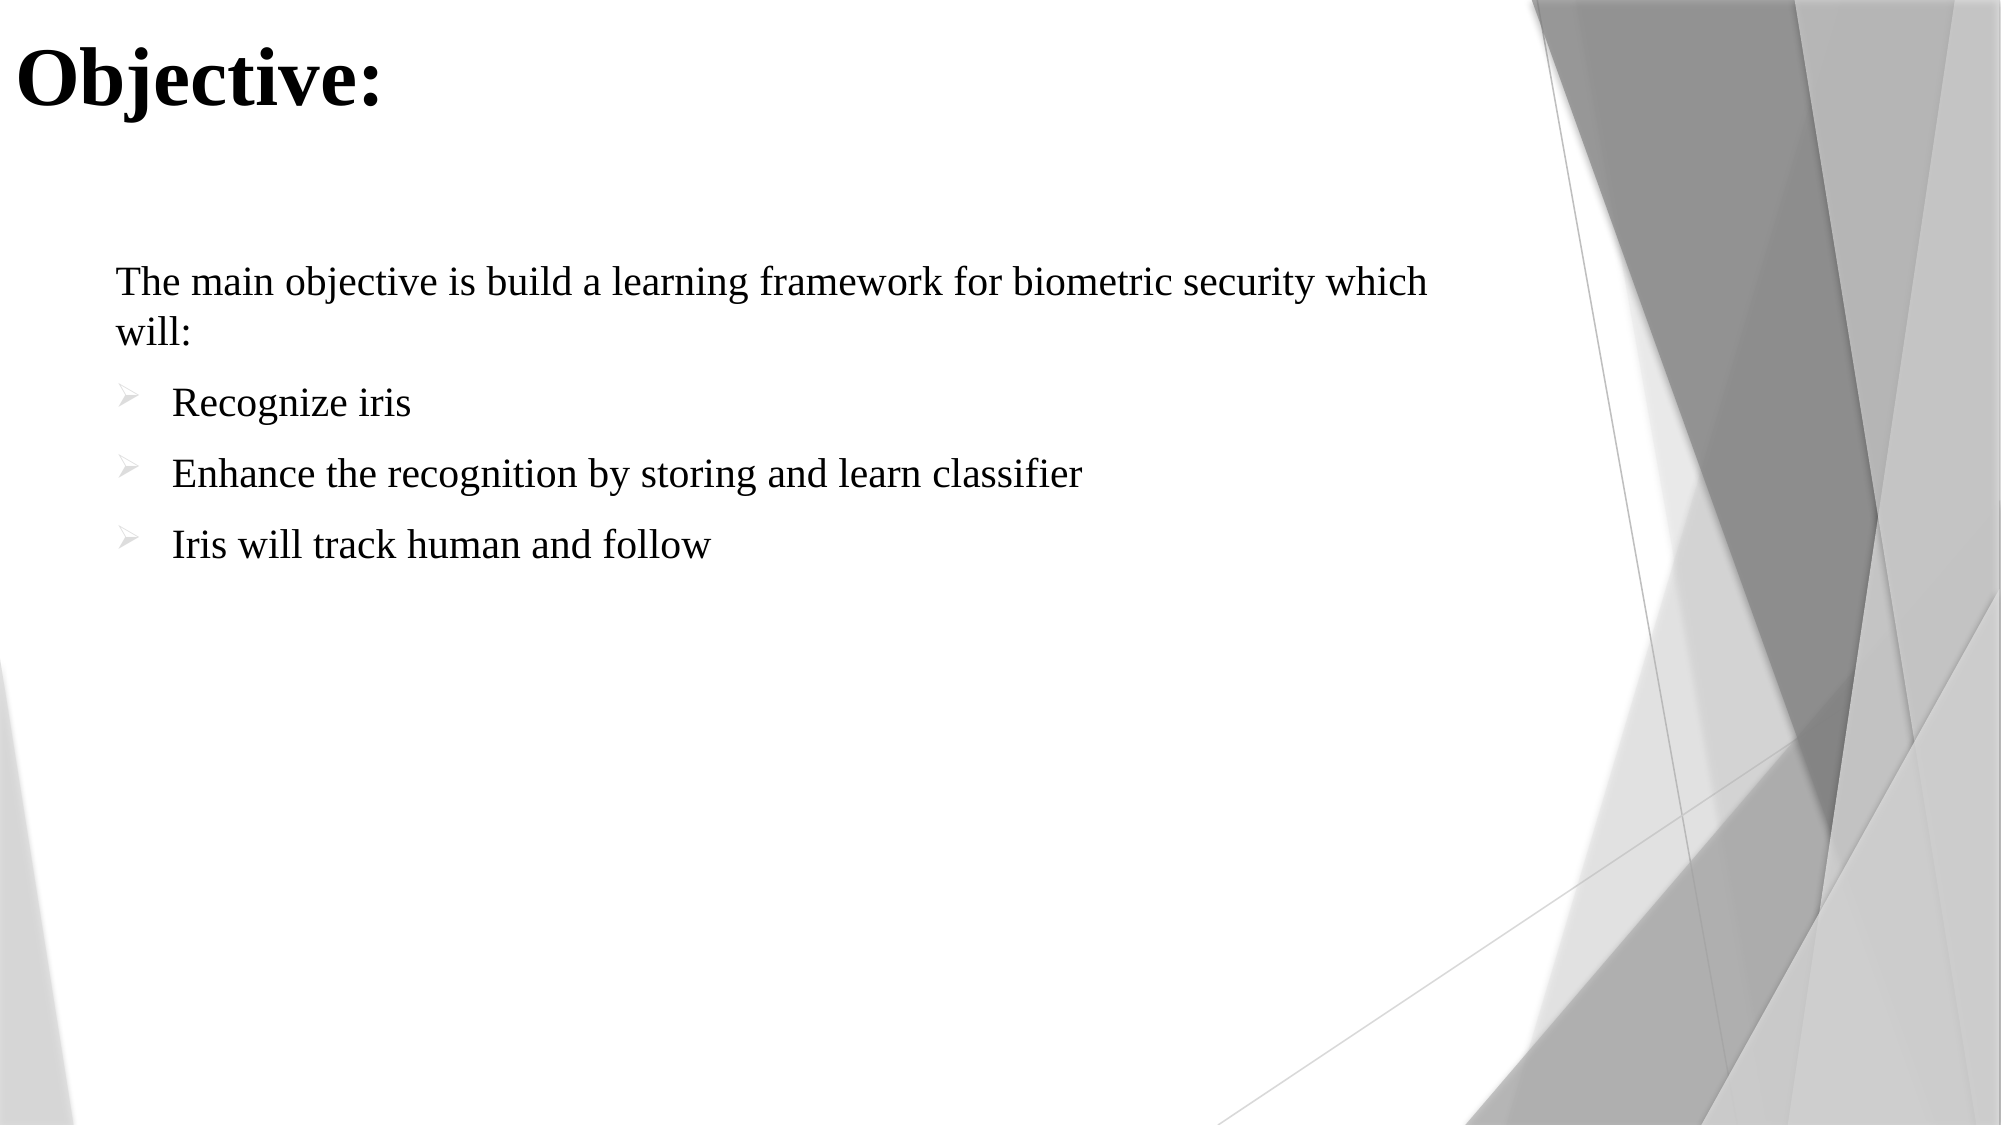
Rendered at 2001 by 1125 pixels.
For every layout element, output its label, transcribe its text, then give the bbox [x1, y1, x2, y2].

list The main objective is build a learning framework for biometric security which will: Recognize iris Enhance the recognition by storing and learn classifier Iris will track human and follow [100, 246, 1511, 928]
title Objective: [0, 0, 1411, 130]
